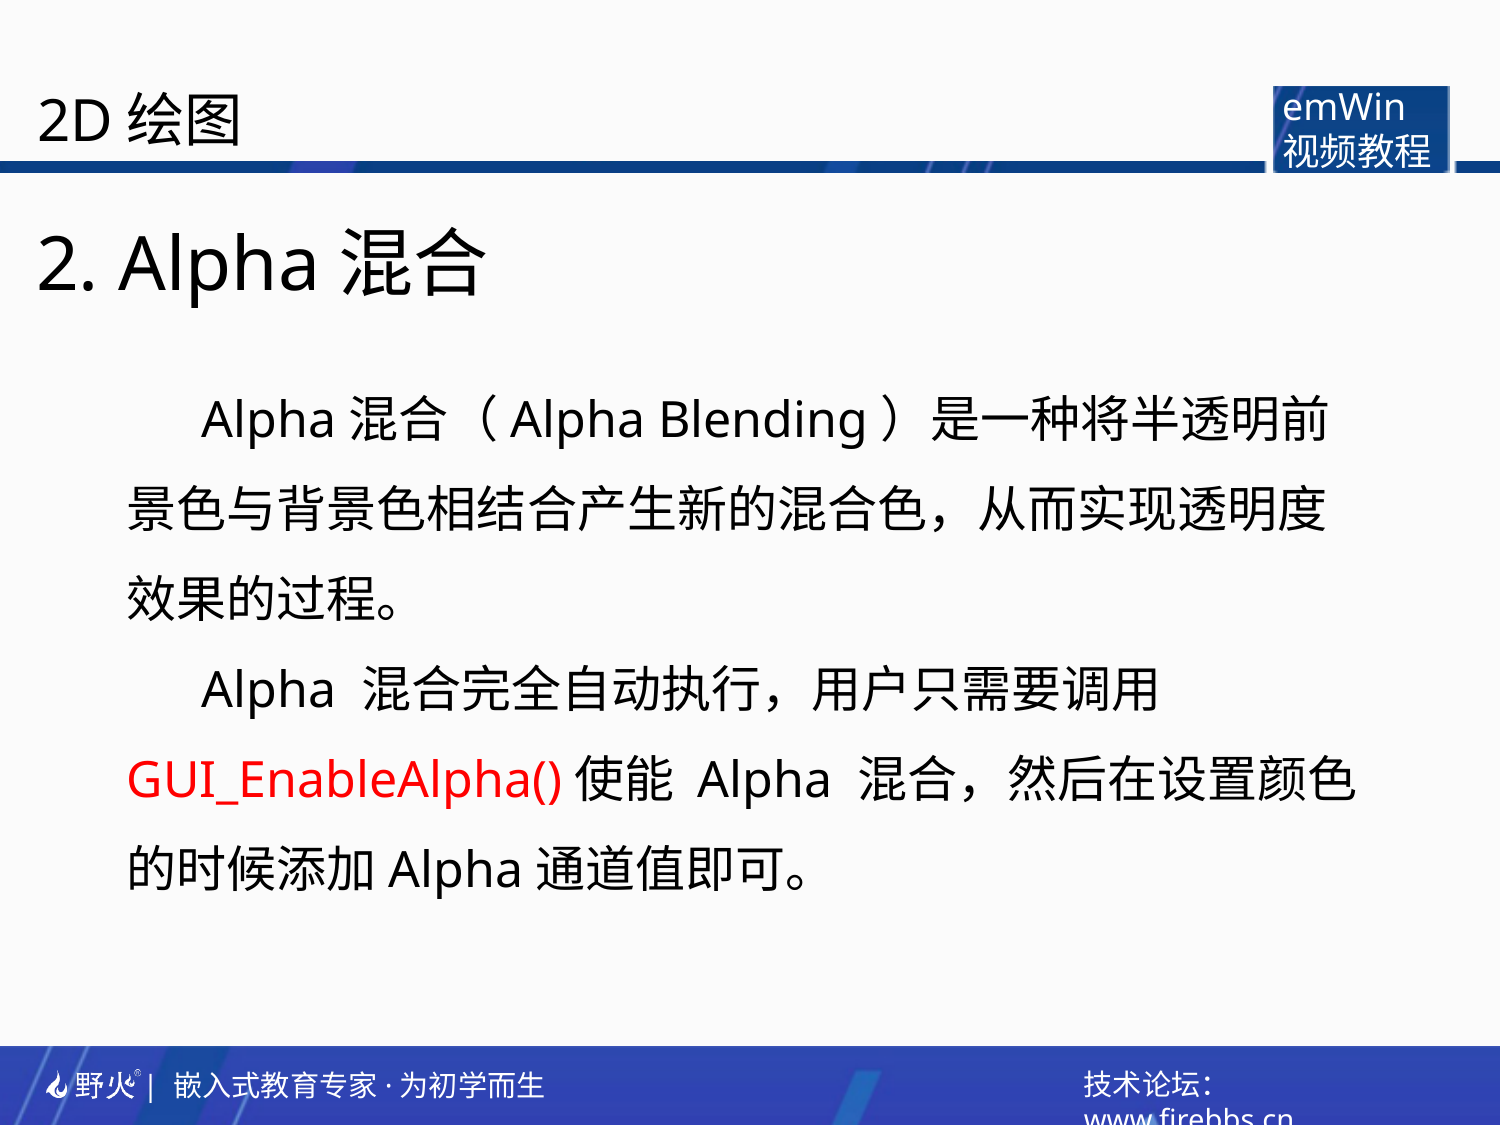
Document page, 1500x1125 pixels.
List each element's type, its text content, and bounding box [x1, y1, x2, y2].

text_box 2. Alpha混合 [21, 207, 503, 313]
picture [1227, 1116, 1236, 1125]
picture [1209, 1116, 1218, 1125]
picture [0, 1046, 1500, 1125]
text_box 2D绘图 [22, 75, 259, 161]
picture [1103, 1115, 1109, 1125]
text_box emWin 视频教程 [1267, 75, 1460, 181]
picture [1192, 1116, 1200, 1121]
picture [1115, 1117, 1120, 1125]
picture [1092, 1117, 1097, 1125]
text_box Alpha混合（Alpha Blending）是一种将半透明前景色与背景色相结合产生新的混合色，从而实现透明度效果的过程。 Alpha 混合完全自动执行，用户只需要调用GUI_EnableAlpha()使能 Alpha 混合，然后在设置颜色的时候添加Alpha通道值即可。 [112, 349, 1388, 905]
picture [1460, 161, 1500, 173]
picture [1281, 1116, 1289, 1125]
picture [1138, 1117, 1143, 1125]
picture [1126, 1115, 1132, 1125]
picture [0, 161, 1267, 173]
